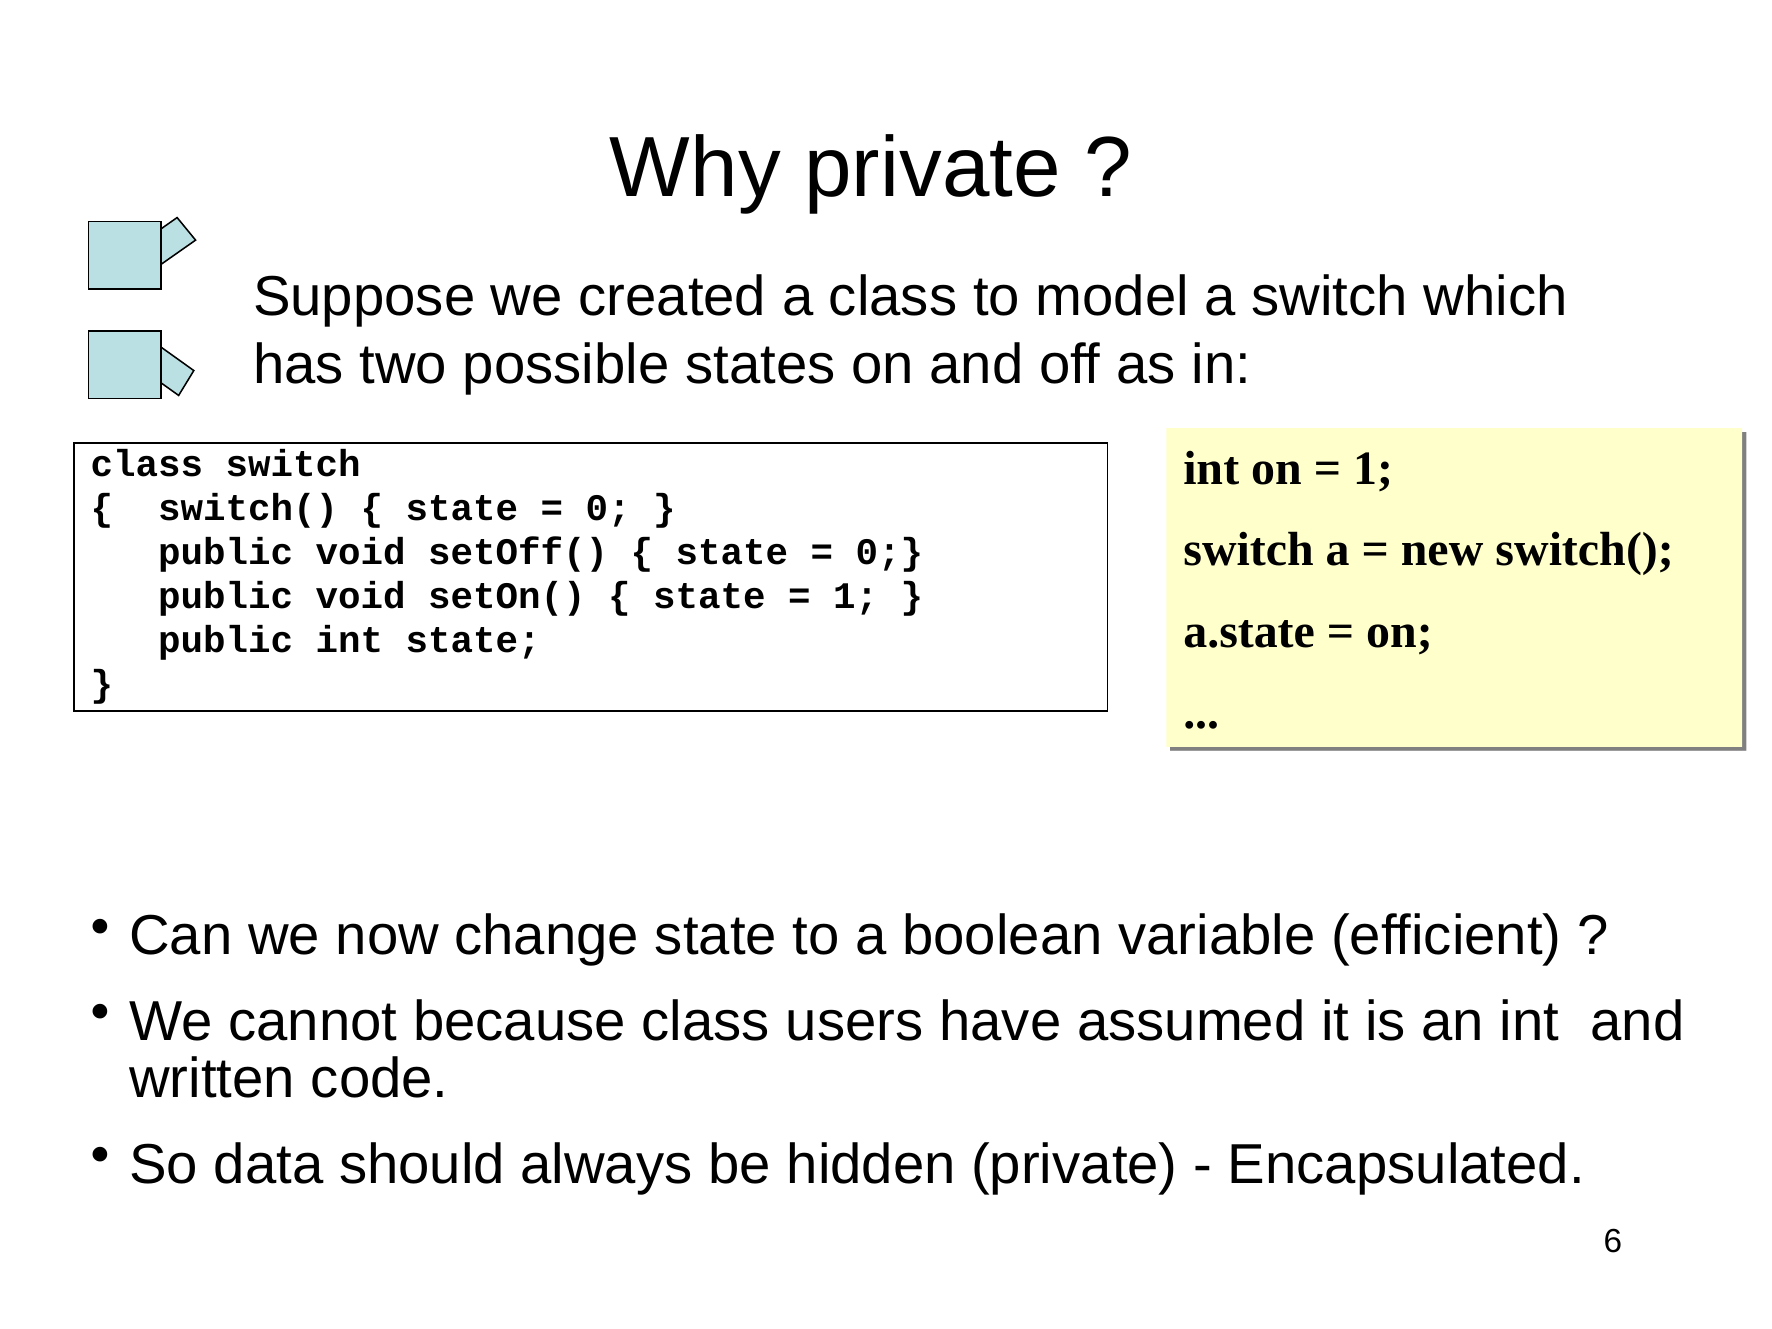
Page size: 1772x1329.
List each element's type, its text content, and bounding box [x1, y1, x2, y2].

title Why private ? [44, 73, 1699, 251]
text_box Can we now change state to a boolean variable (efficient) ? We cannot because class users have assumed it is an int and written code. So data should always be hidden (private) - Encapsulated. [73, 900, 1713, 1204]
text_box class switch { switch() { state = 0; } public void setOff() { state = 0;} public void setOn() { state = 1; } public int state; } [73, 442, 1108, 712]
slide_number 6 [1269, 1210, 1640, 1300]
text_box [88, 221, 193, 399]
text_box int on = 1; switch a = new switch(); a.state = on; ... [1166, 428, 1743, 747]
text_box Suppose we created a class to model a switch which has two possible states on and off as in: [236, 250, 1684, 403]
